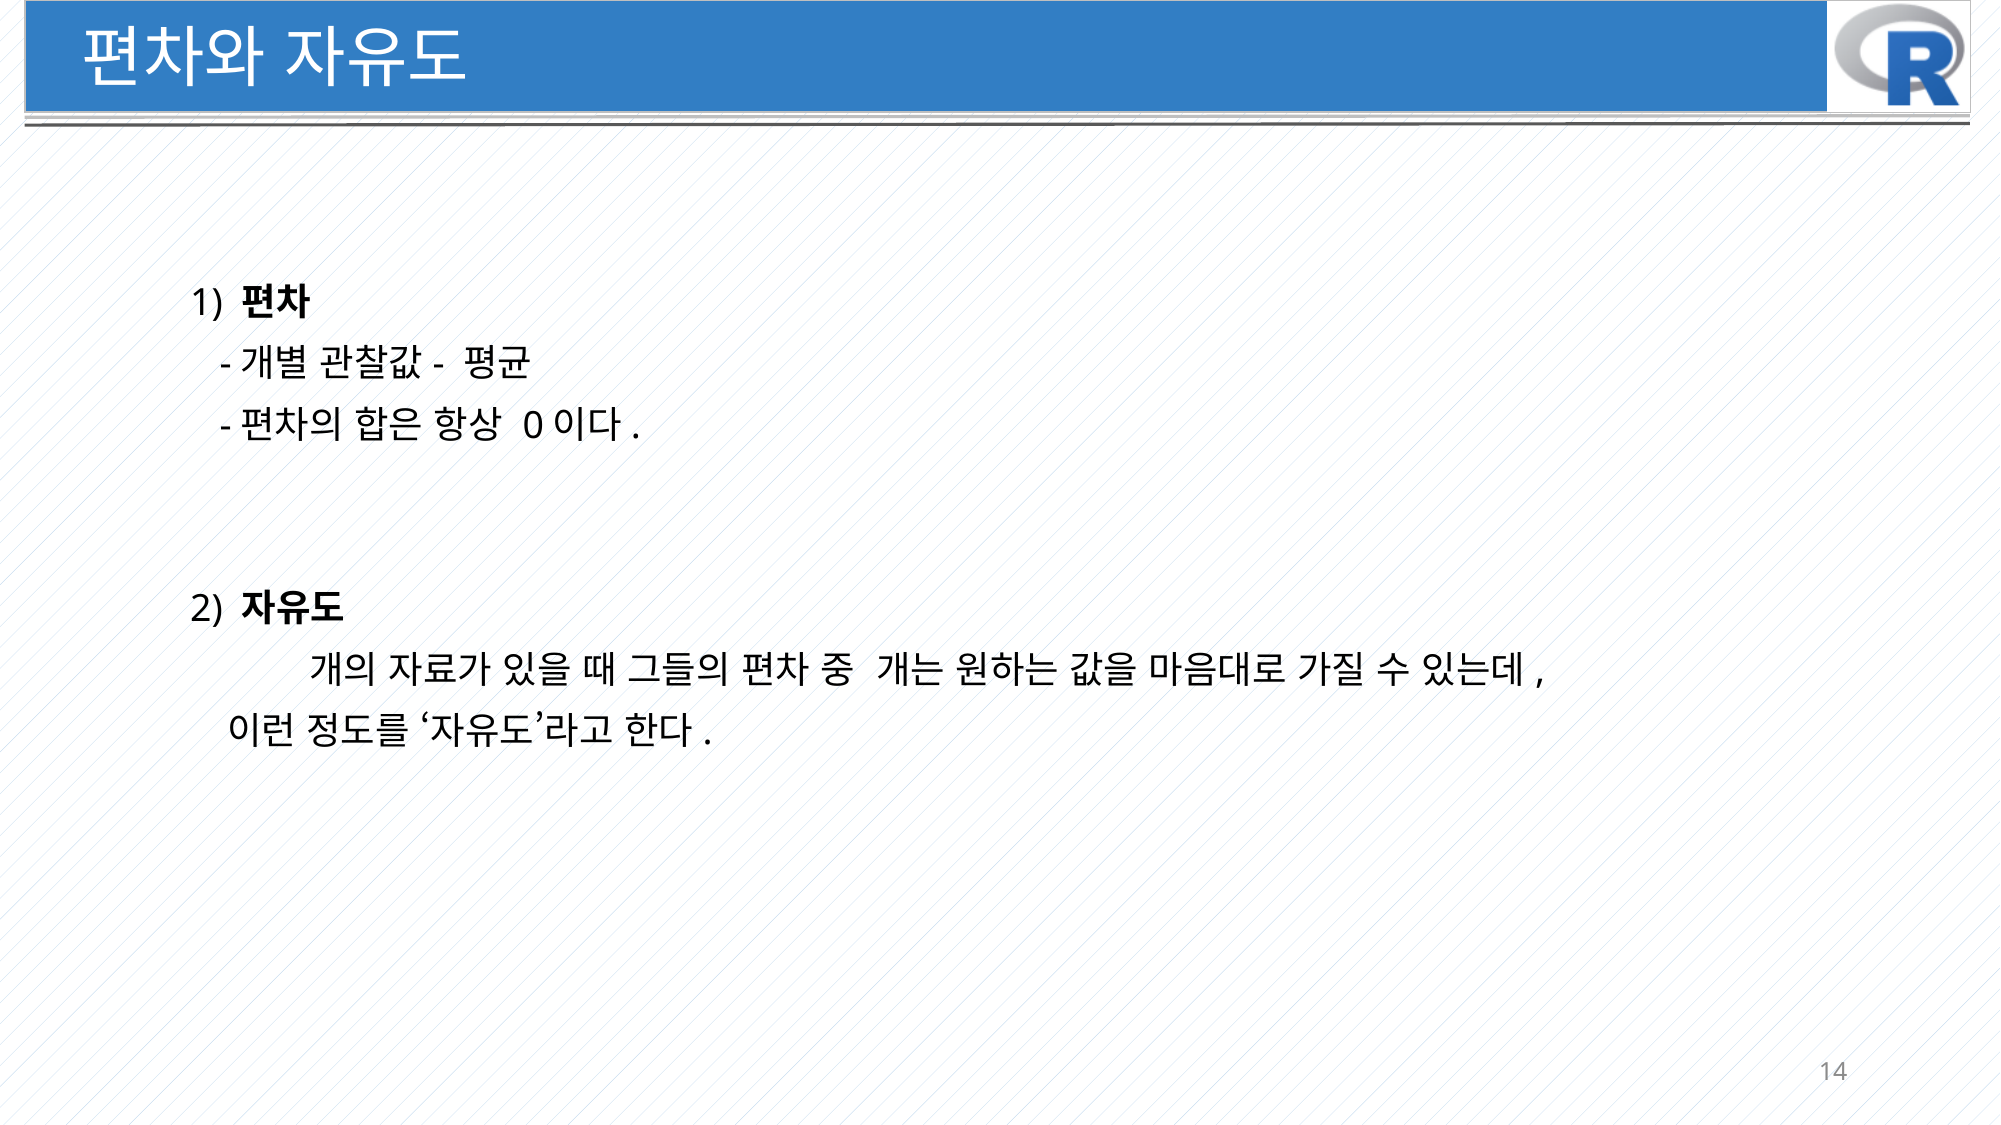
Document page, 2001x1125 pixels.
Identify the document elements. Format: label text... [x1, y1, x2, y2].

slide_number 14 [1412, 1042, 1863, 1103]
text_box 편차와 자유도 [67, 7, 485, 103]
picture [1827, 1, 1970, 112]
text_box [24, 0, 1971, 113]
